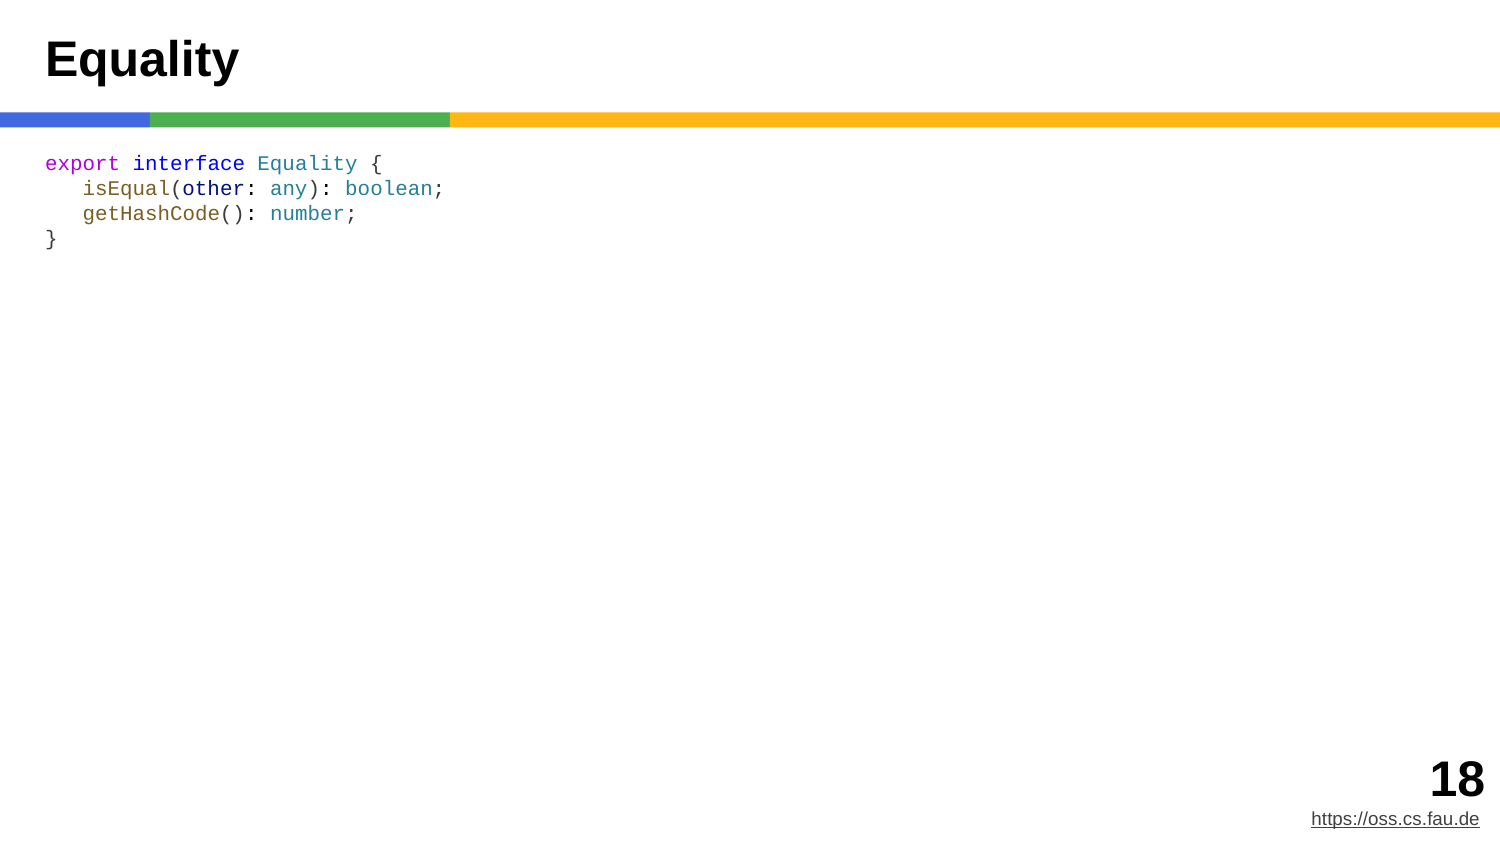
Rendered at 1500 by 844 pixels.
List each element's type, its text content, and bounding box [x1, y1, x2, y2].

title Equality [0, 0, 1500, 113]
list export interface Equality { isEqual(other: any): boolean; getHashCode(): number; } [45, 150, 1455, 825]
slide_number ‹#› https://oss.cs.fau.de [1200, 724, 1500, 844]
